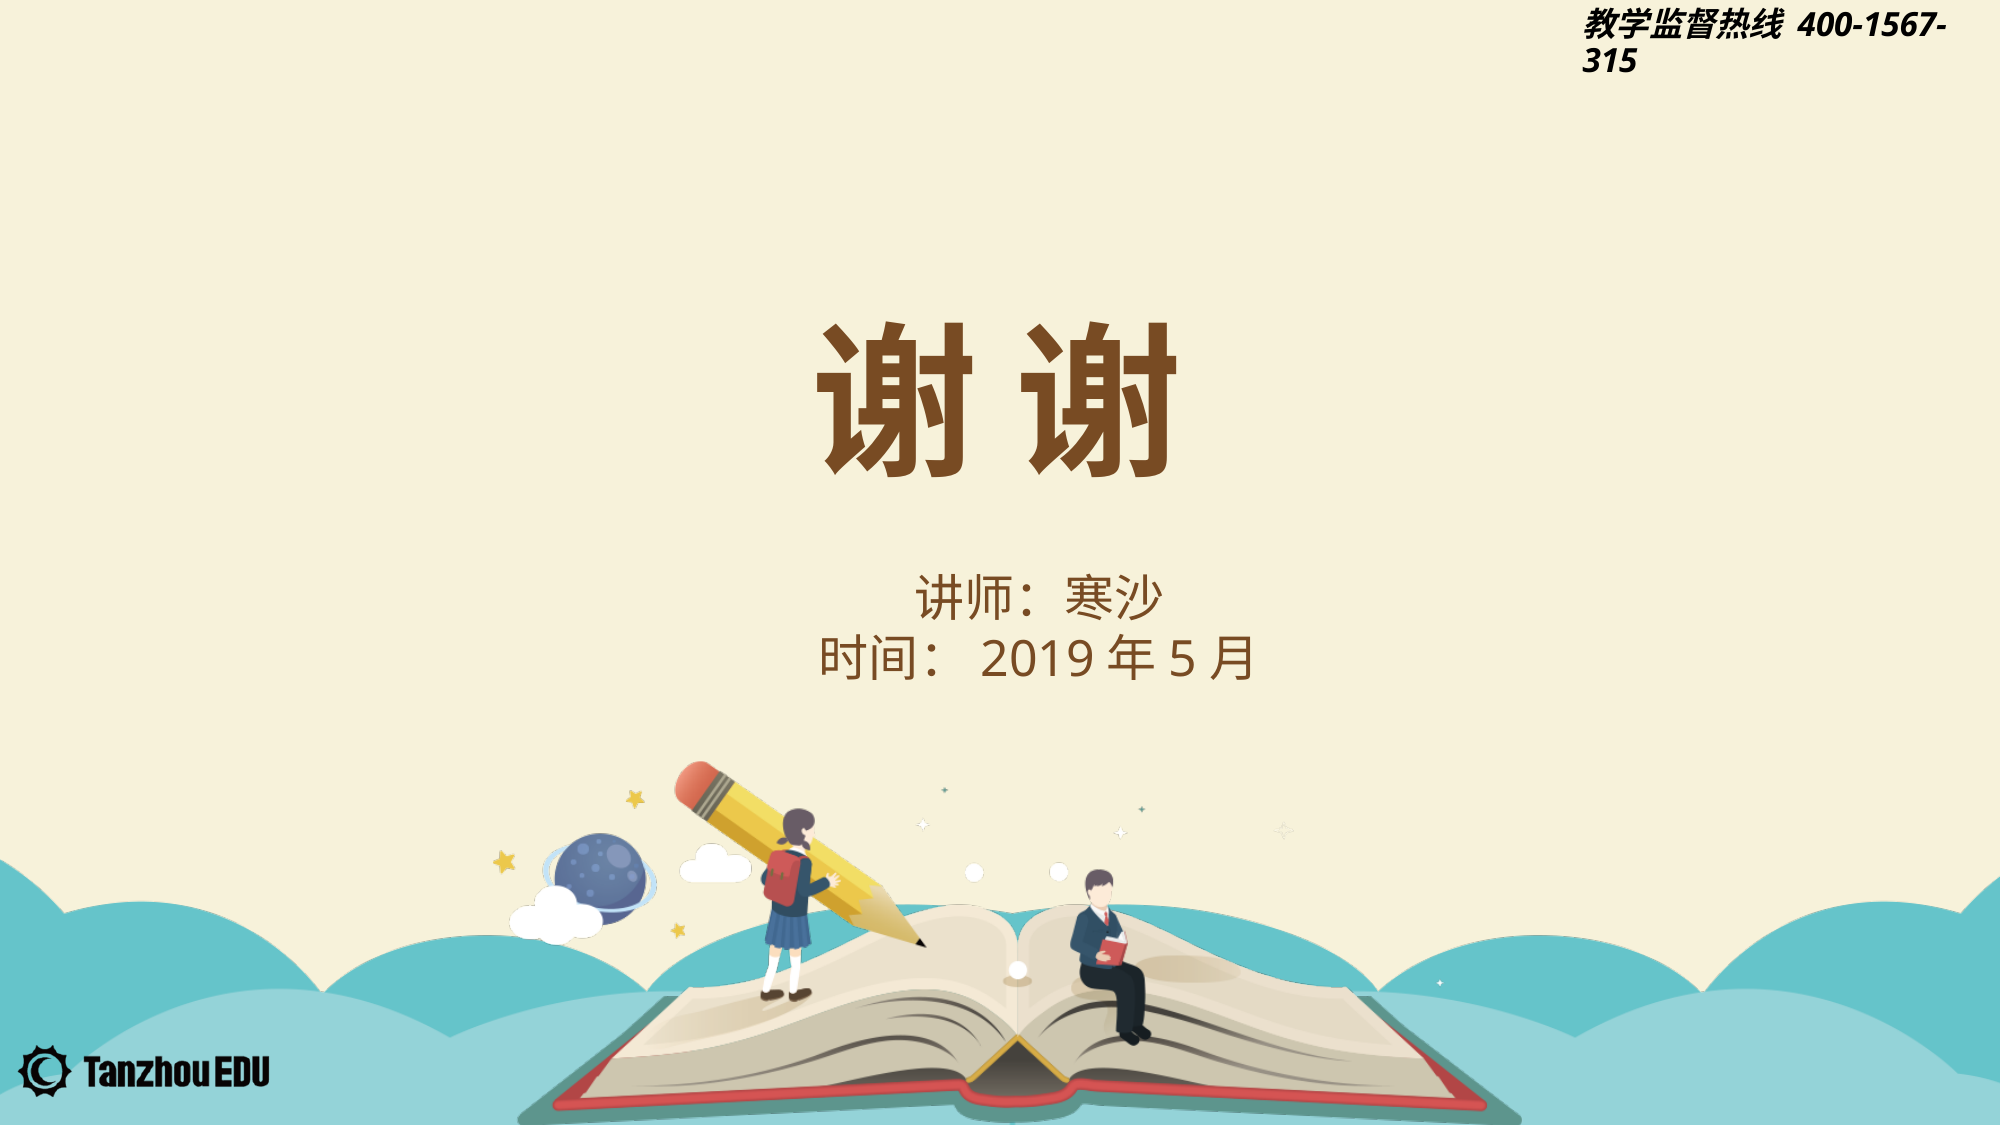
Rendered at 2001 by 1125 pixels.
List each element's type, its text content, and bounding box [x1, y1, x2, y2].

text_box 教学监督热线 400-1567-315 [1567, 0, 2000, 59]
picture [0, 187, 2000, 1125]
text_box [0, 0, 2000, 187]
